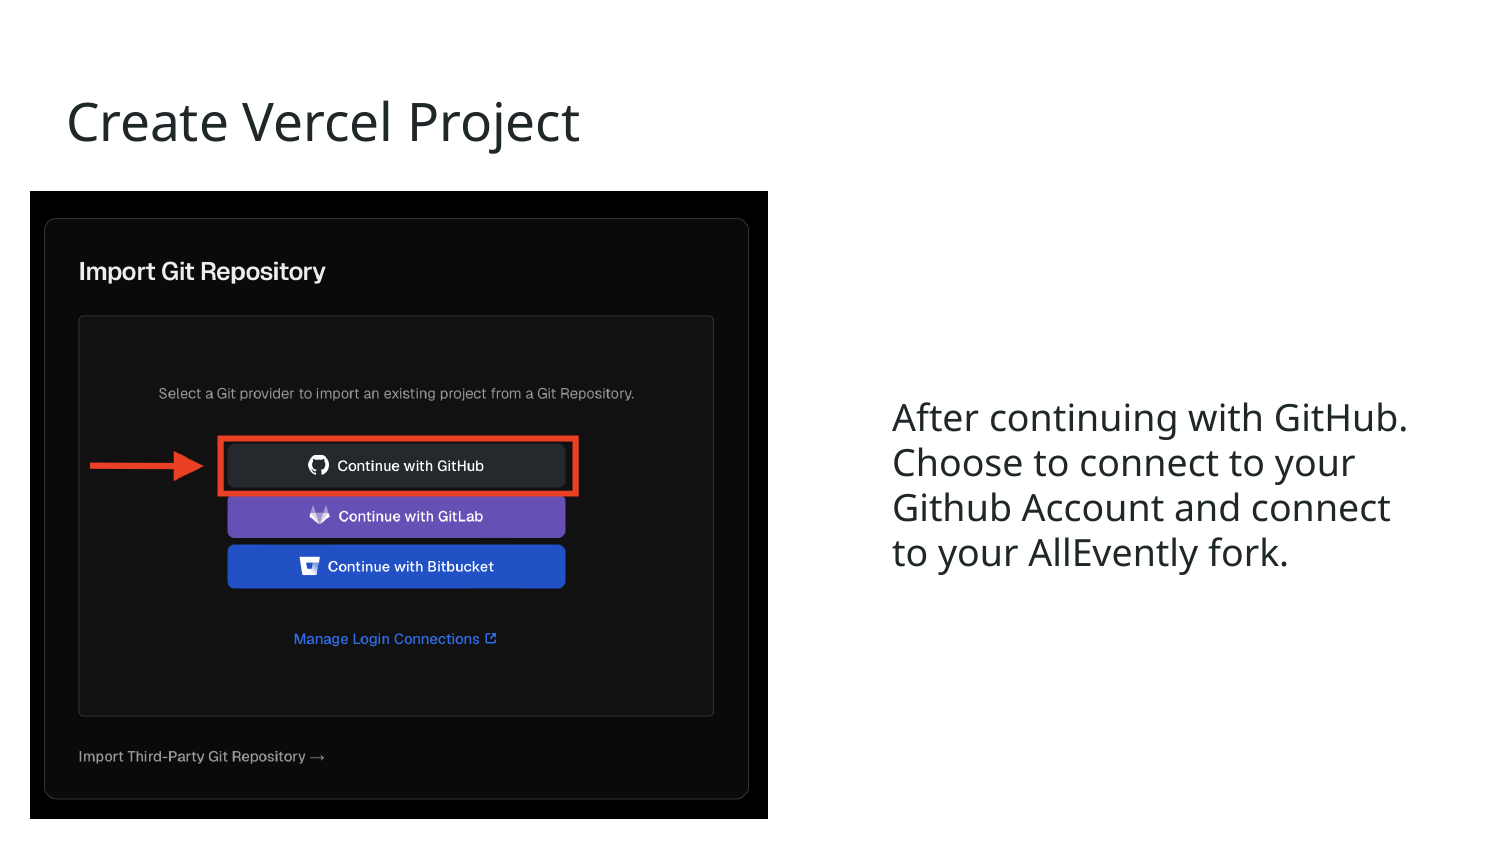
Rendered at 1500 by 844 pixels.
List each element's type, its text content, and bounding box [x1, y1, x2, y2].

picture [30, 191, 768, 819]
title Create Vercel Project [51, 72, 1449, 167]
text_box After continuing with GitHub. Choose to connect to your Github Account and connect to your AllEvently fork. [877, 378, 1437, 589]
